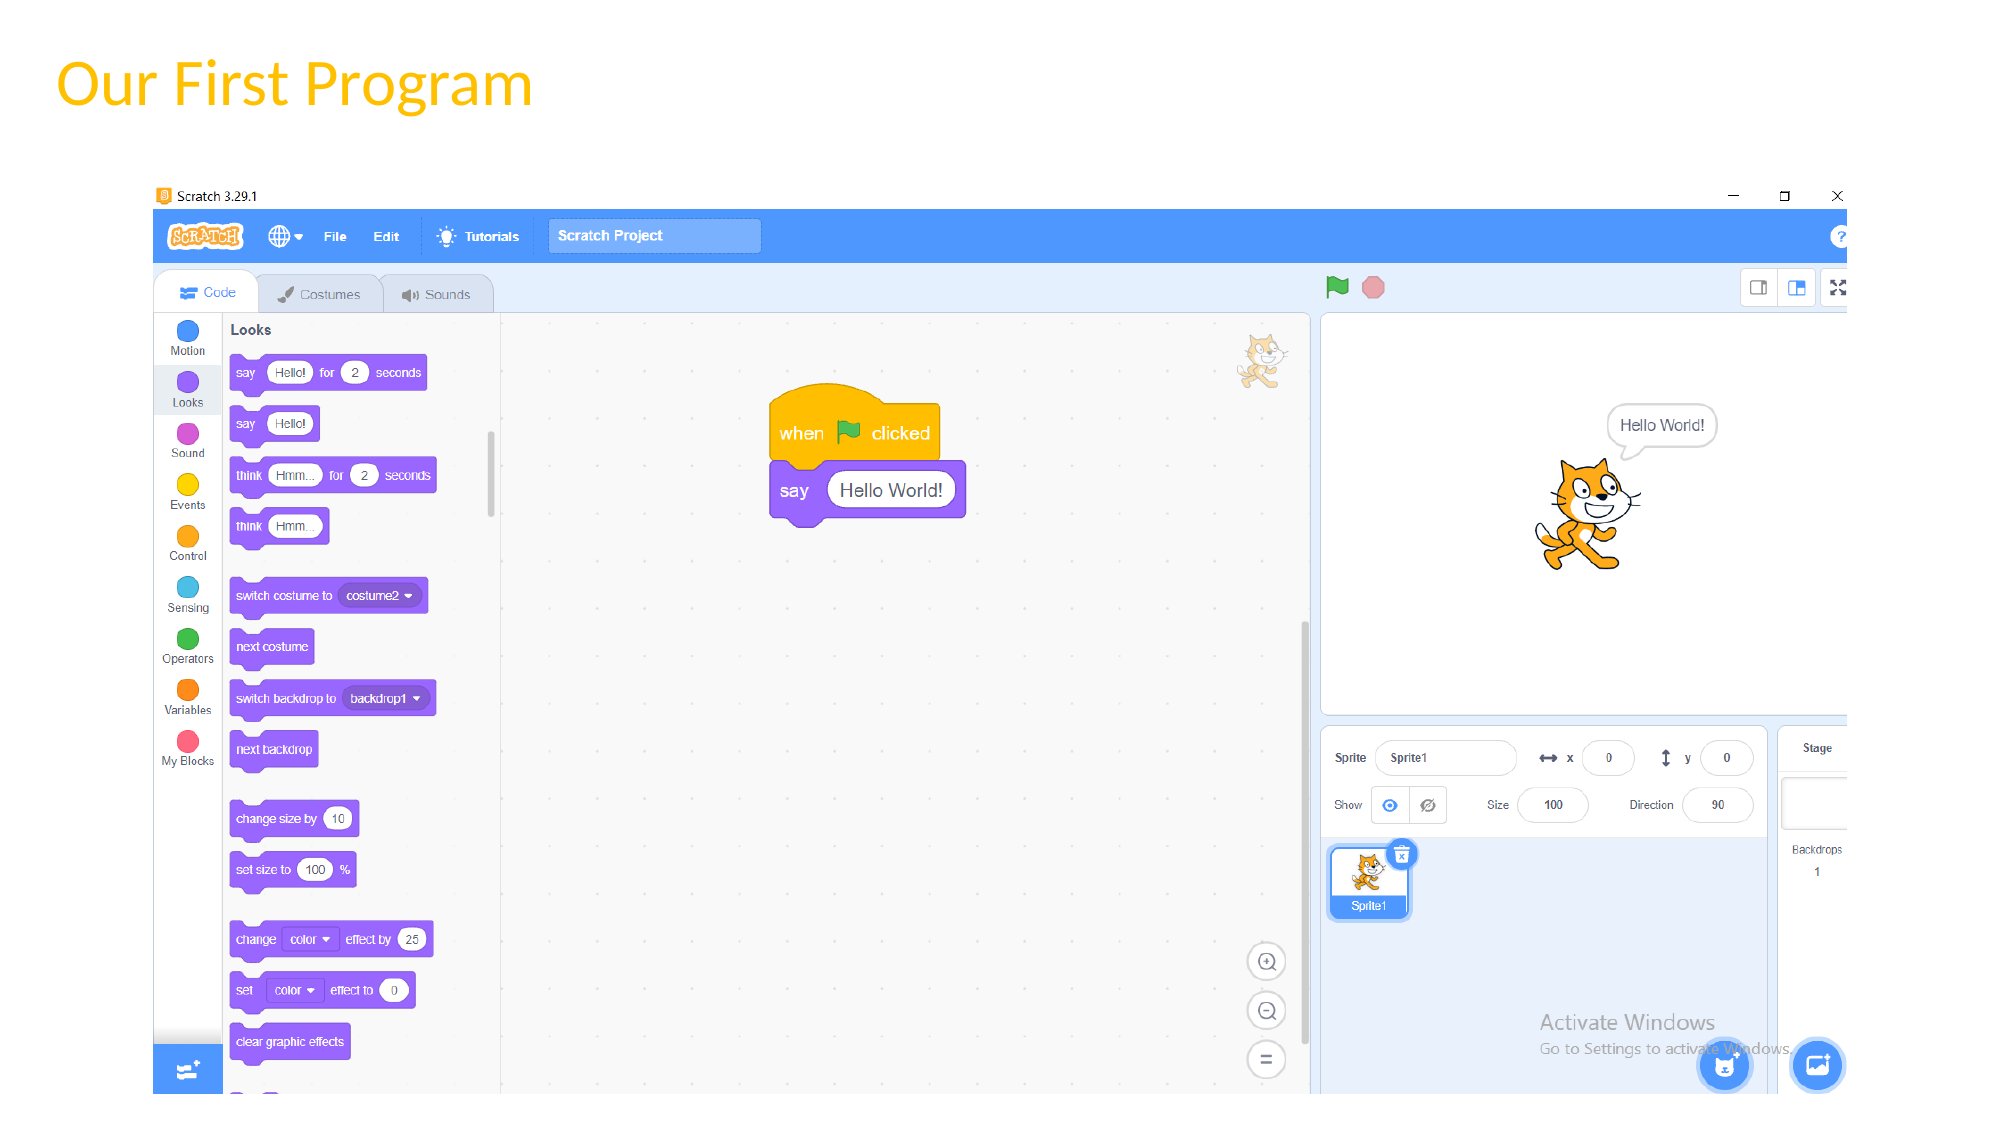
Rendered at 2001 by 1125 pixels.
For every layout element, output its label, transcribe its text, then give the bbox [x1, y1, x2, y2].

text_box Our First Program [41, 31, 551, 126]
picture [153, 183, 1847, 1094]
